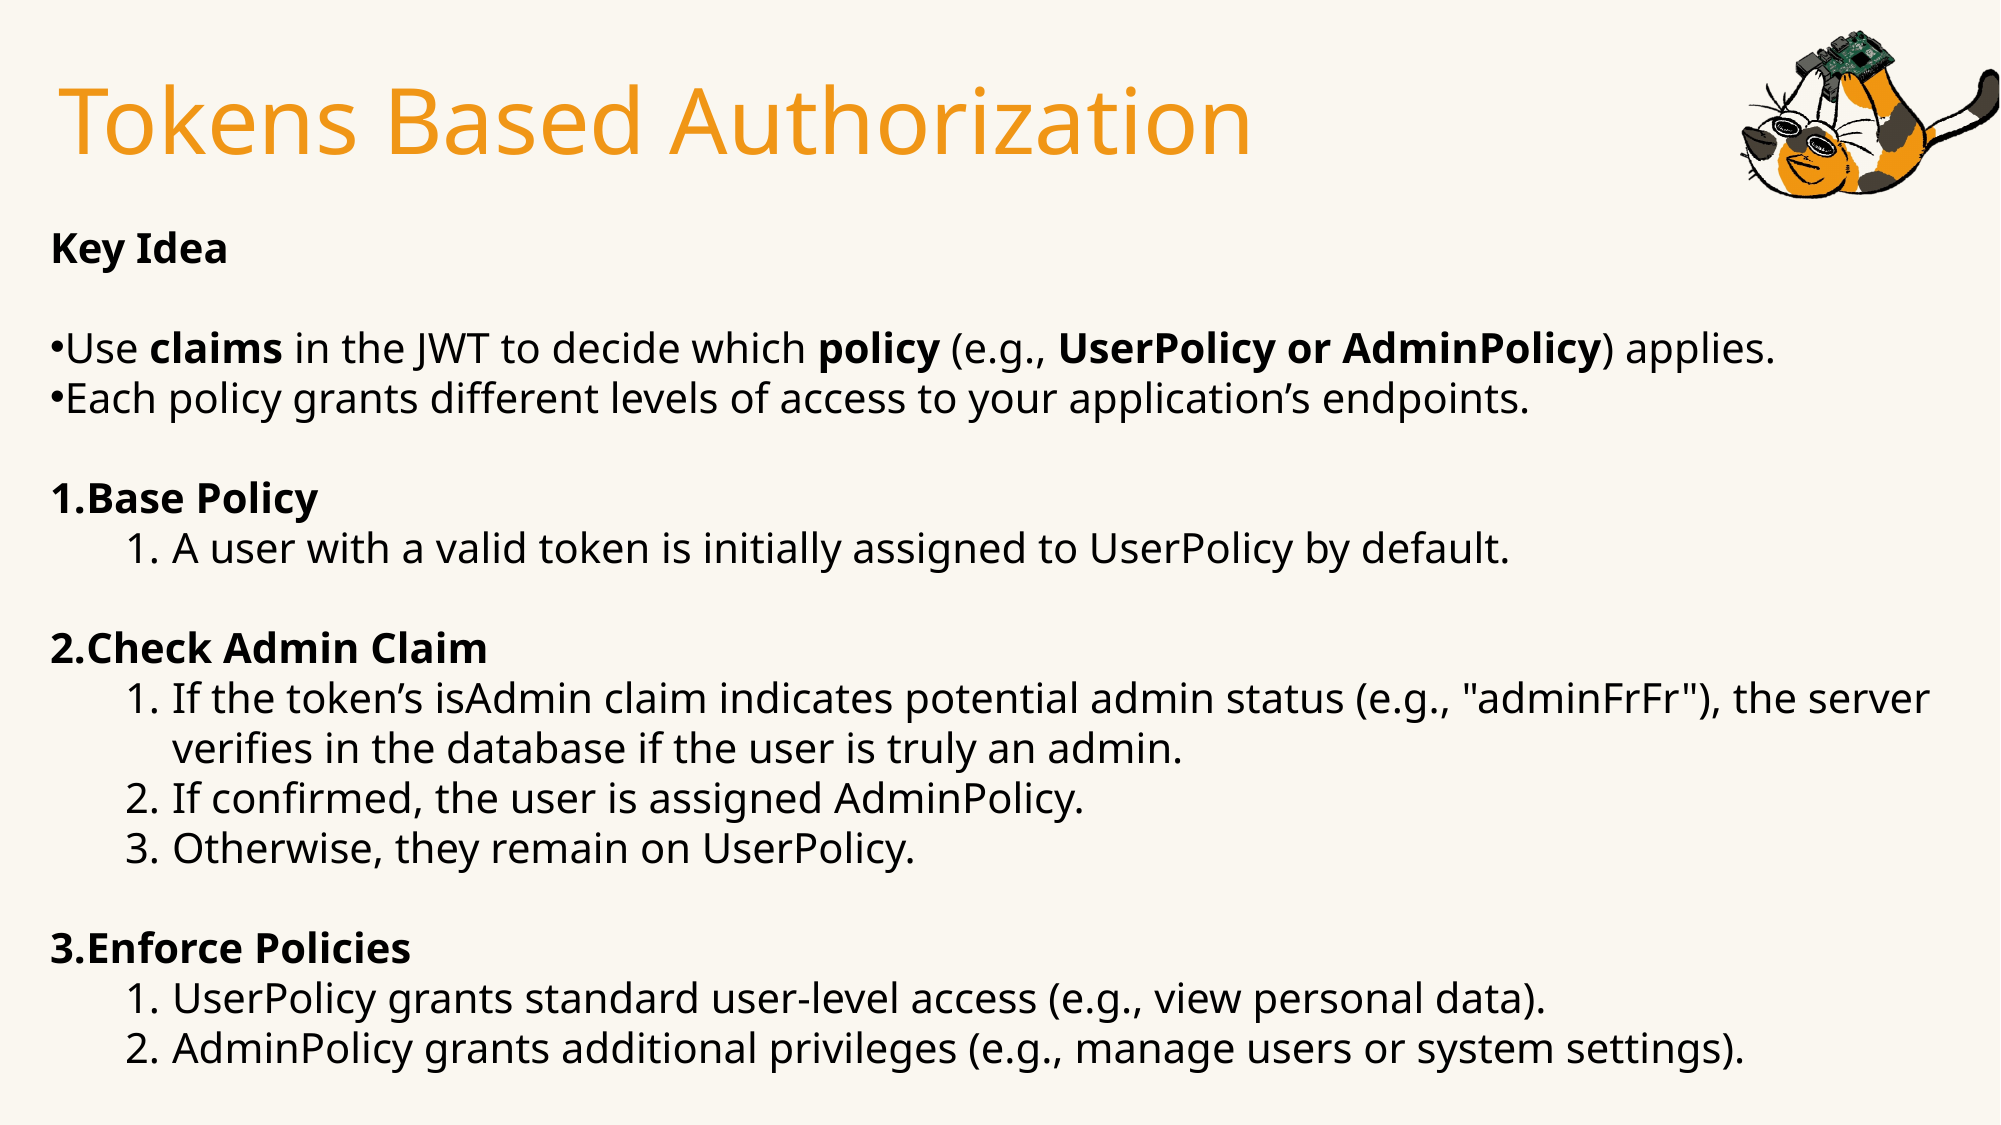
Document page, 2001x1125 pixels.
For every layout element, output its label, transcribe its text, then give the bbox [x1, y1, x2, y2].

title Tokens Based Authorization [43, 16, 1729, 213]
picture [1729, 0, 2000, 218]
text_box Key Idea Use claims in the JWT to decide which policy (e.g., UserPolicy or AdminPolicy) applies. Each policy grants different levels of access to your application’s endpoints. Base Policy A user with a valid token is initially assigned to UserPolicy by default. Check Admin Claim If the token’s isAdmin claim indicates potential admin status (e.g., "adminFrFr"), the server verifies in the database if the user is truly an admin. If confirmed, the user is assigned AdminPolicy. Otherwise, they remain on UserPolicy. Enforce Policies UserPolicy grants standard user-level access (e.g., view personal data). AdminPolicy grants additional privileges (e.g., manage users or system settings). [35, 213, 1965, 1079]
